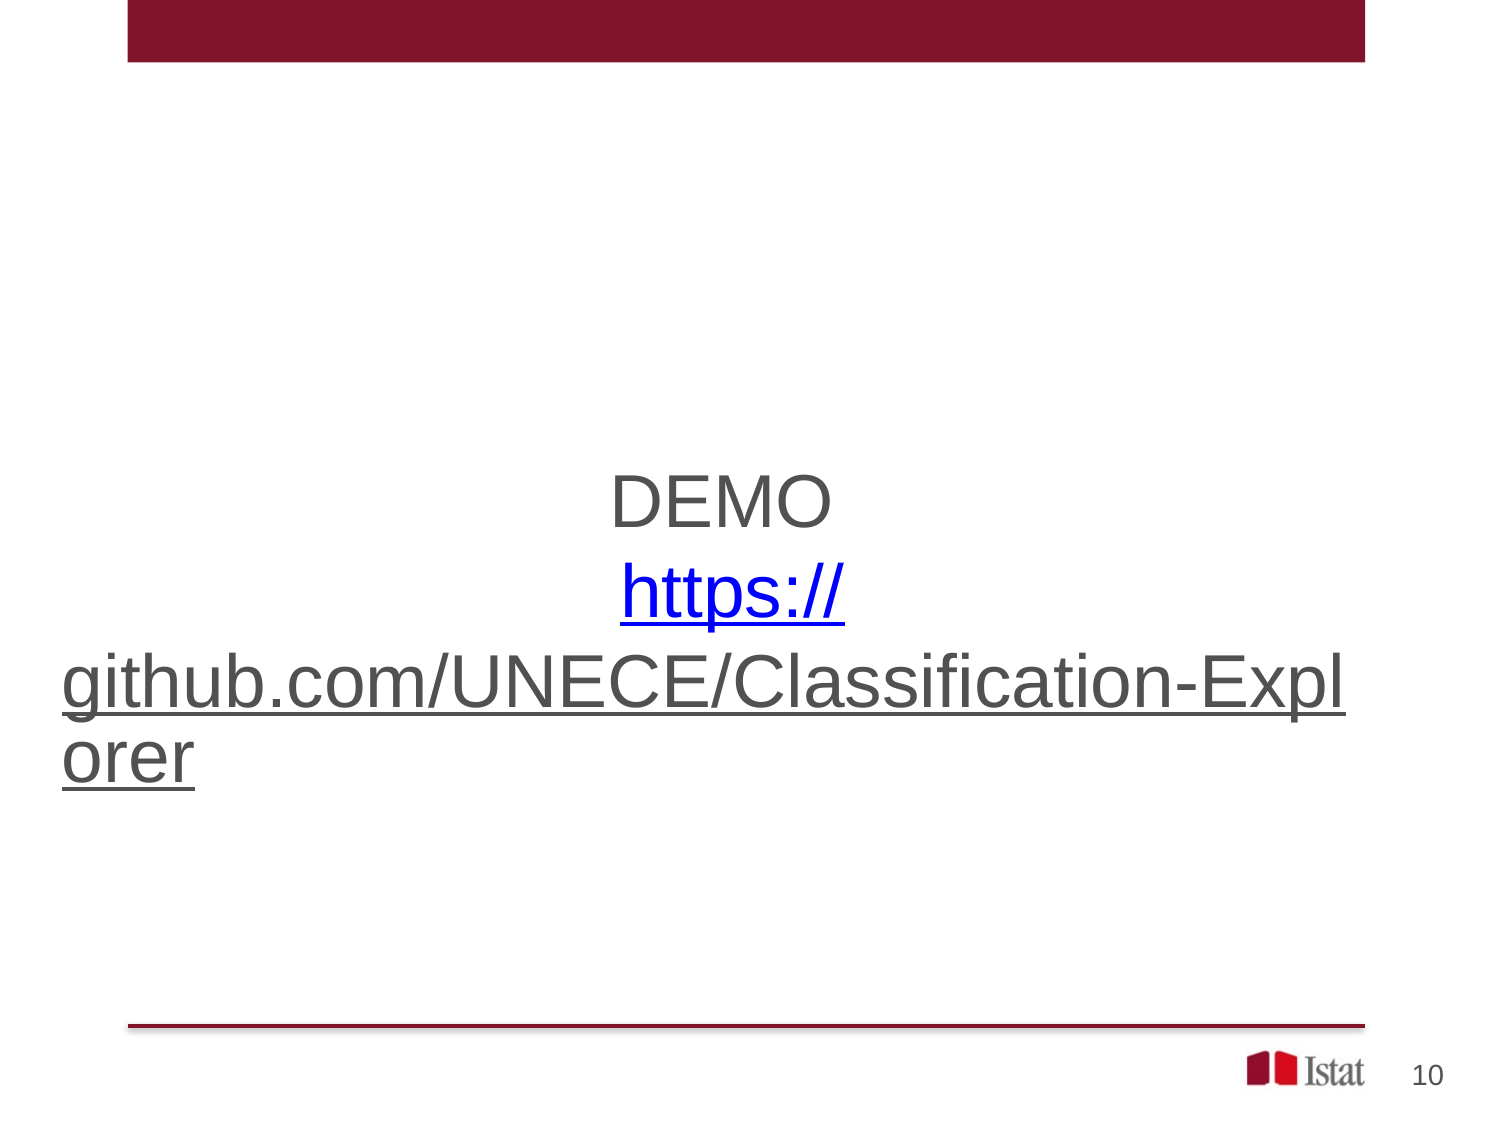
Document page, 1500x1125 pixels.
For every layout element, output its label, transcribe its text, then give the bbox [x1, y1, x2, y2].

picture [1239, 1040, 1373, 1097]
slide_number 10 [1396, 1048, 1500, 1109]
title DEMO https://github.com/UNECE/Classification-Explorer [46, 445, 1397, 633]
